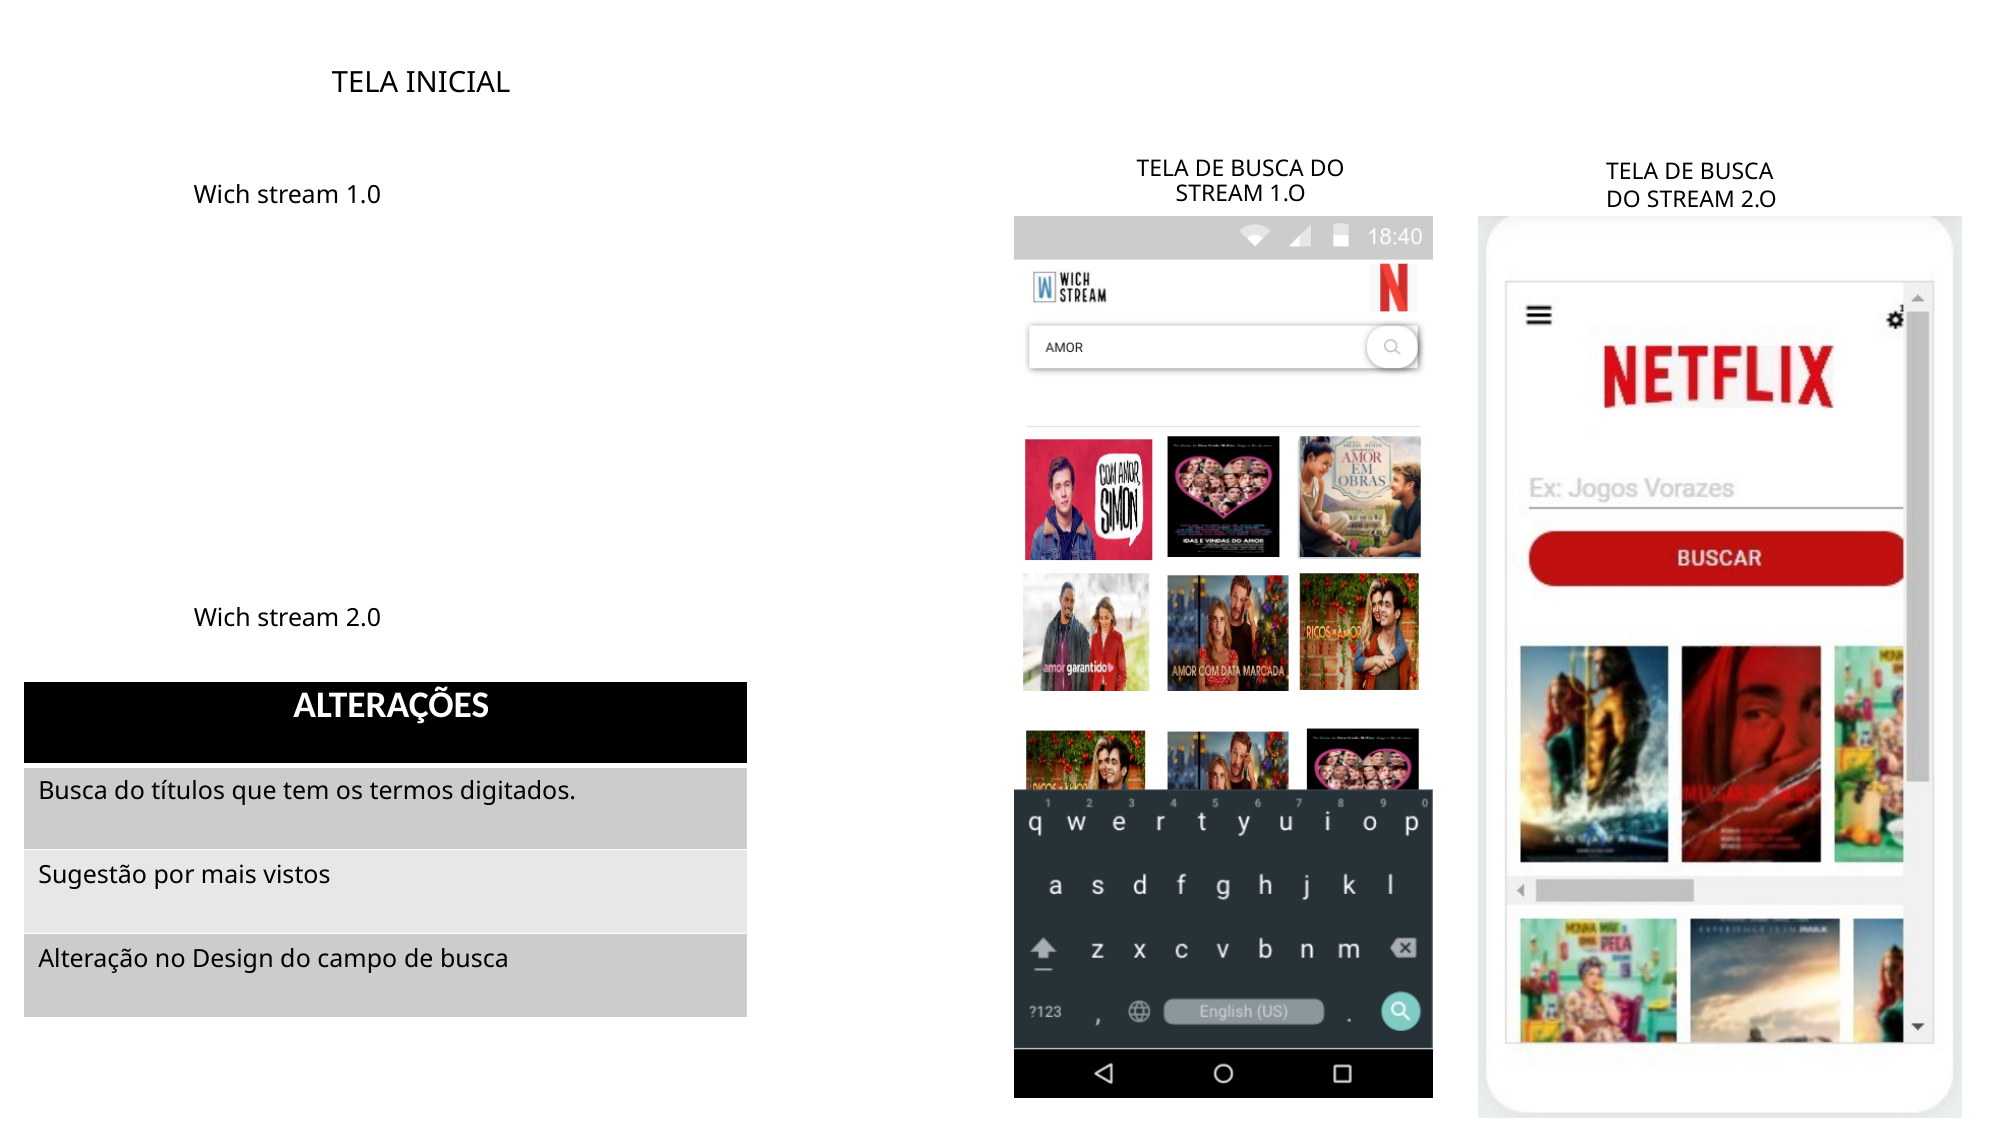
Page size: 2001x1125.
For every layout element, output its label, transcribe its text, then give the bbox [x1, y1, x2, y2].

table_cell Alteração no Design do campo de busca [24, 934, 747, 1017]
text_box Wich stream 1.0 [178, 170, 617, 216]
table_cell Sugestão por mais vistos [24, 850, 747, 933]
text_box TELA DE BUSCA DO STREAM 2.O [1591, 149, 2000, 219]
text_box Wich stream 2.0 [178, 594, 454, 639]
title TELA INICIAL [211, 63, 639, 107]
picture [1014, 216, 1433, 1098]
table_header ALTERAÇÕES [24, 682, 747, 763]
picture [1478, 216, 1962, 1118]
table_cell Busca do títulos que tem os termos digitados. [24, 768, 747, 849]
subtitle TELA DE BUSCA DO STREAM 1.O [1118, 149, 1363, 216]
